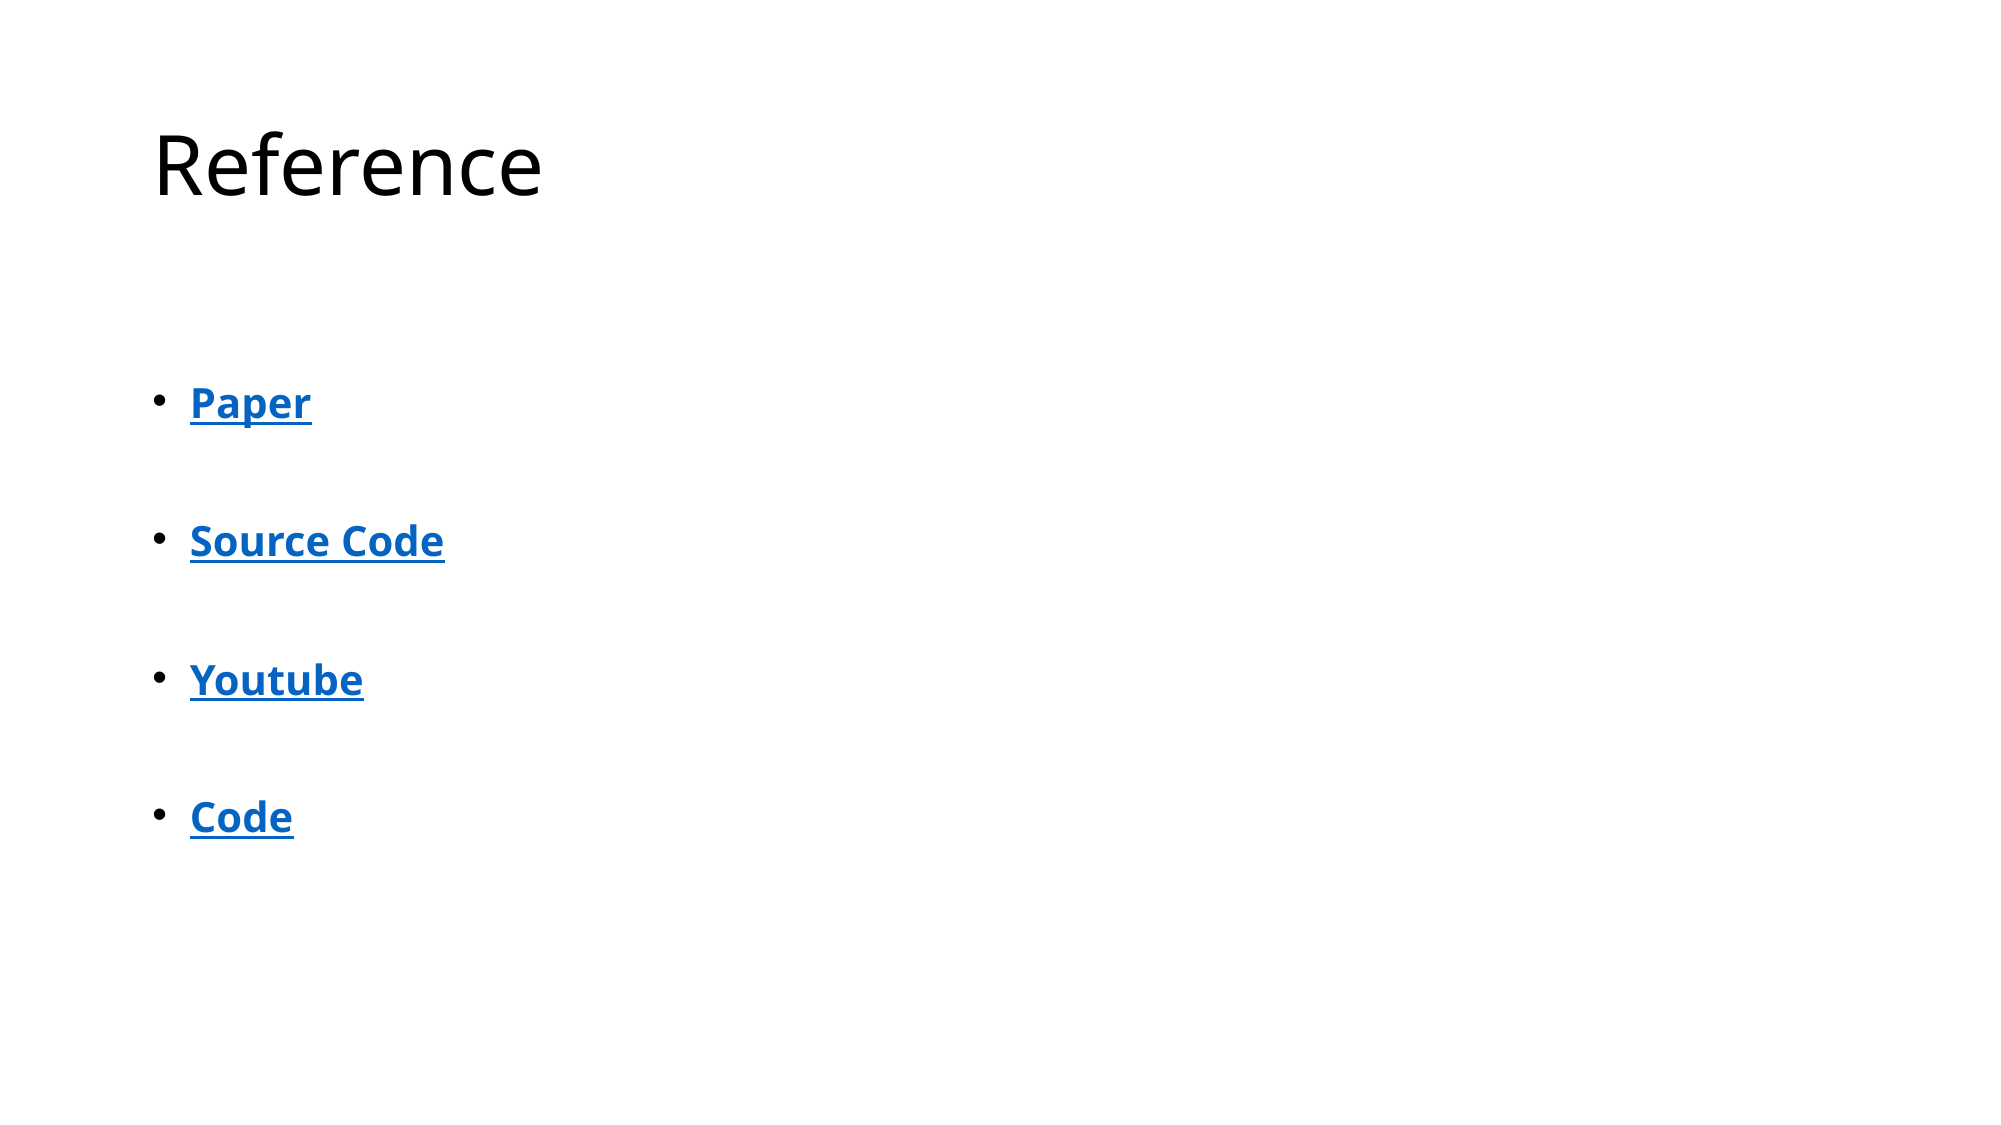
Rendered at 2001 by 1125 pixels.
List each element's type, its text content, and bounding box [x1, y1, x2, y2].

title Reference [137, 59, 1863, 278]
list Paper Source Code Youtube Code [137, 299, 1863, 1014]
